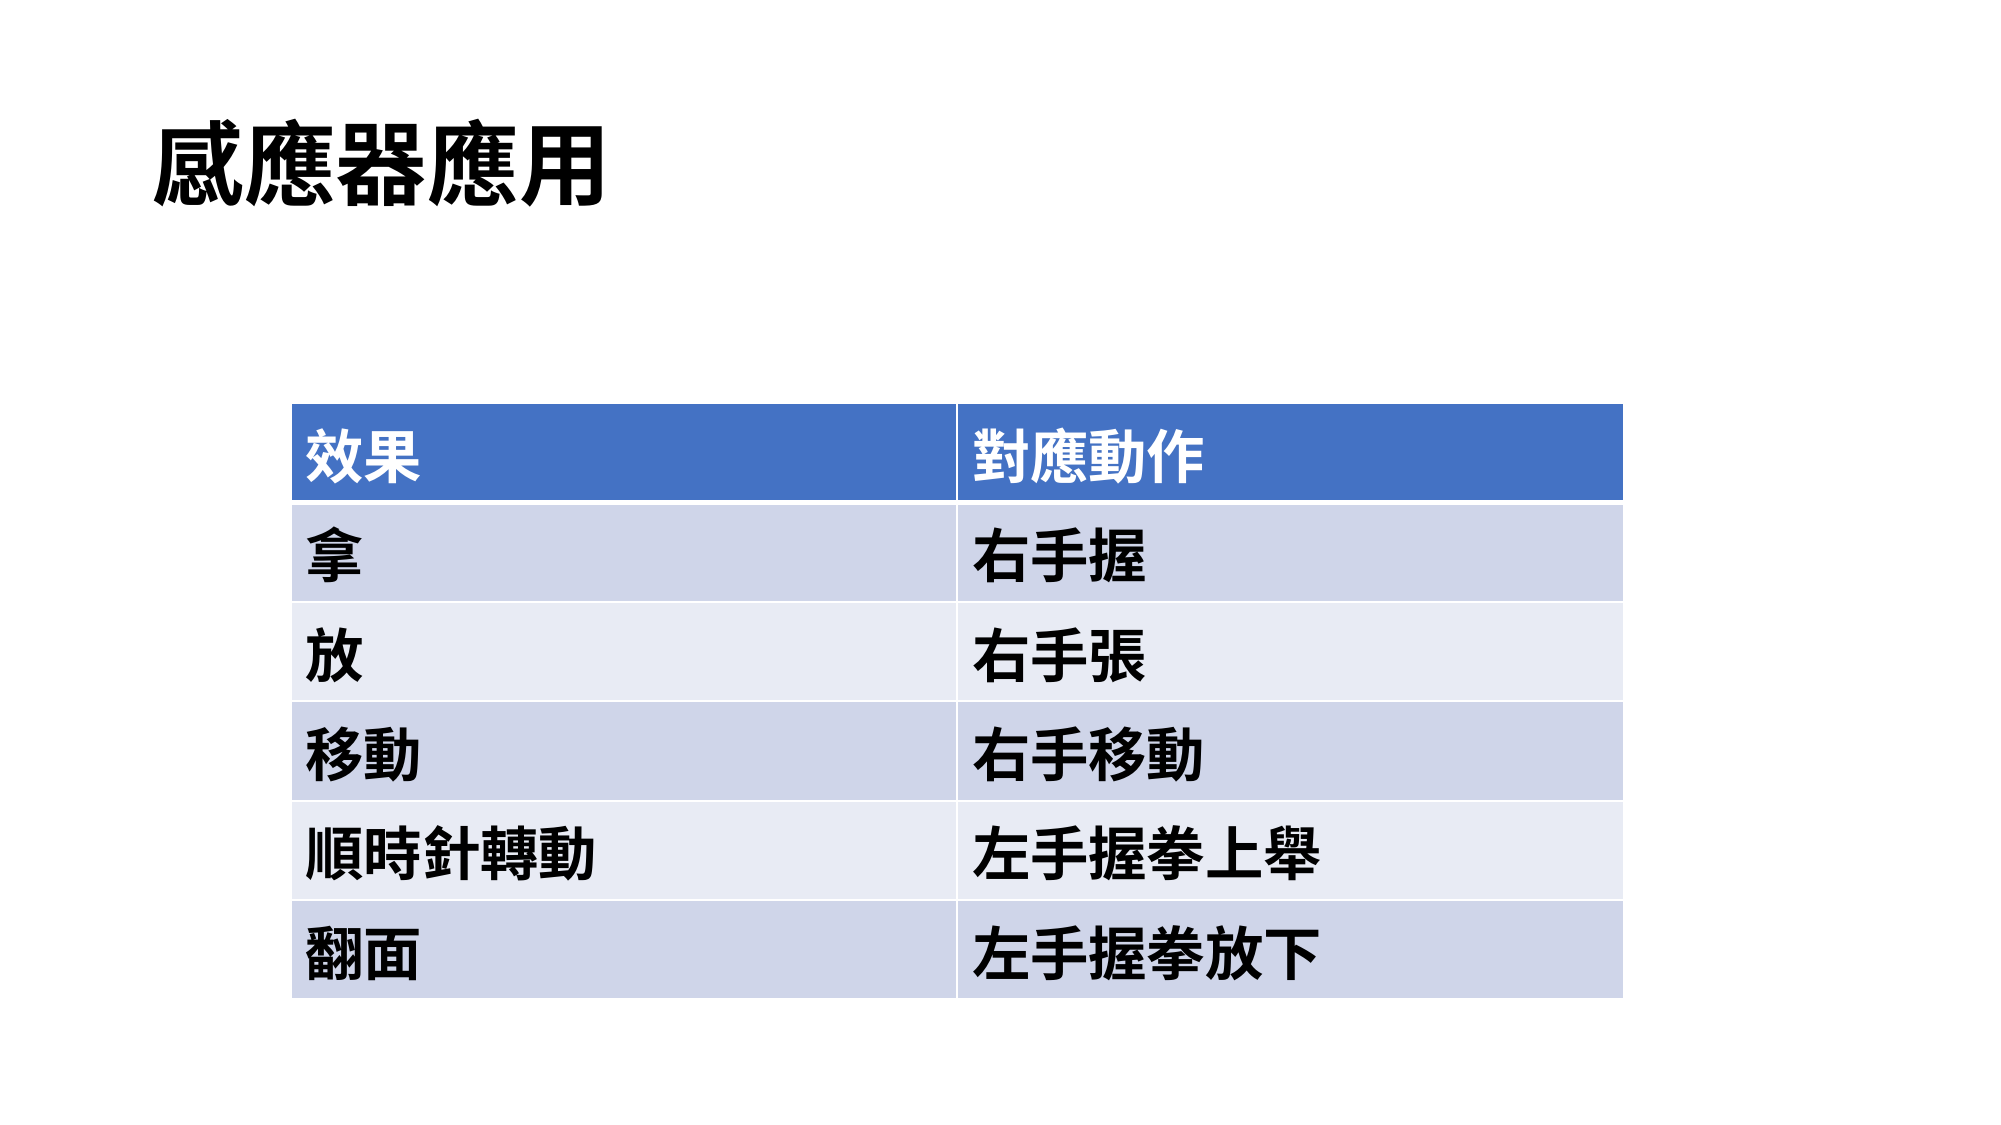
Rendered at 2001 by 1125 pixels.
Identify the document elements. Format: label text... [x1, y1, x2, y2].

table_cell 左手握拳放下 [958, 901, 1623, 998]
table_cell 放 [292, 603, 956, 700]
table_cell 左手握拳上舉 [958, 802, 1623, 899]
table_cell 翻面 [292, 901, 956, 998]
table_header 效果 [292, 404, 956, 500]
table_cell 右手握 [958, 505, 1623, 601]
title 感應器應用 [137, 59, 1863, 278]
table_cell 右手移動 [958, 702, 1623, 800]
table_cell 移動 [292, 702, 956, 800]
table_cell 順時針轉動 [292, 802, 956, 899]
table_header 對應動作 [958, 404, 1623, 500]
table_cell 拿 [292, 505, 956, 601]
table_cell 右手張 [958, 603, 1623, 700]
